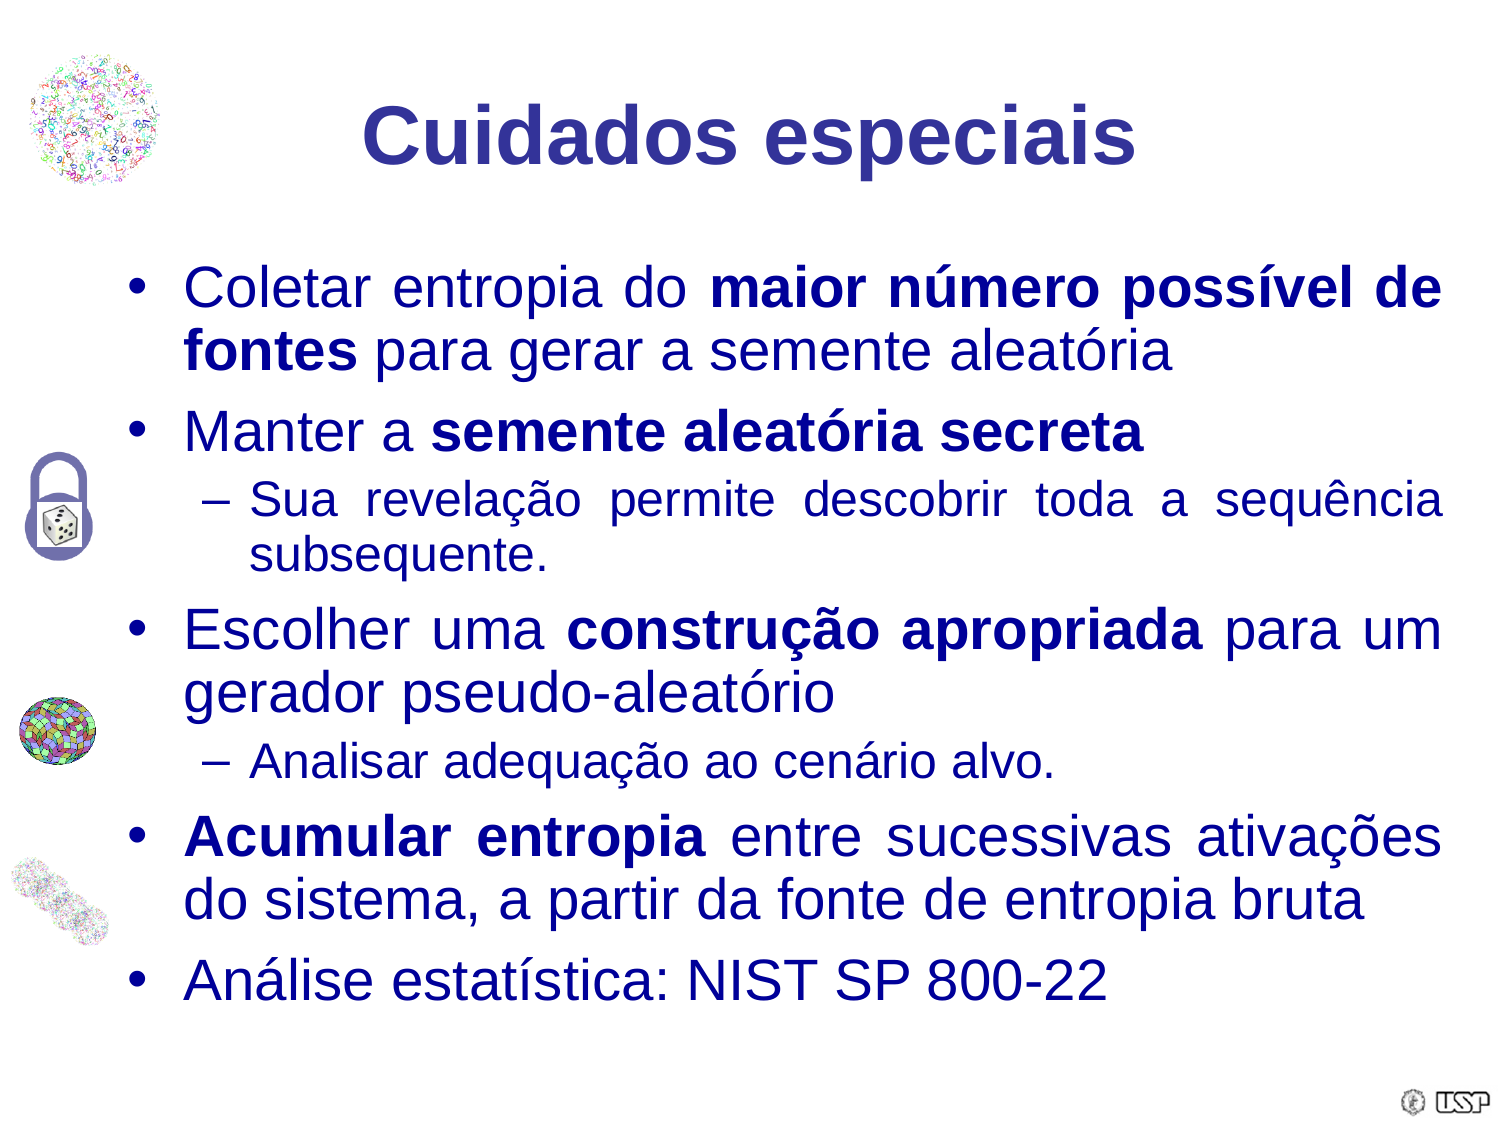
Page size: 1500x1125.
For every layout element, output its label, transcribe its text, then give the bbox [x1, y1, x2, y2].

picture [21, 448, 95, 563]
picture [29, 54, 160, 186]
list Coletar entropia do maior número possível de fontes para gerar a semente aleatória Manter a semente aleatória secreta Sua revelação permite descobrir toda a sequência subsequente. Escolher uma construção apropriada para um gerador pseudo-aleatório Analisar adequação ao cenário alvo. Acumular entropia entre sucessivas ativações do sistema, a partir da fonte de entropia bruta Análise estatística: NIST SP 800-22 [112, 249, 1459, 925]
picture [17, 694, 97, 767]
picture [11, 857, 109, 946]
picture [1395, 1082, 1500, 1125]
title Cuidados especiais [112, 37, 1388, 225]
